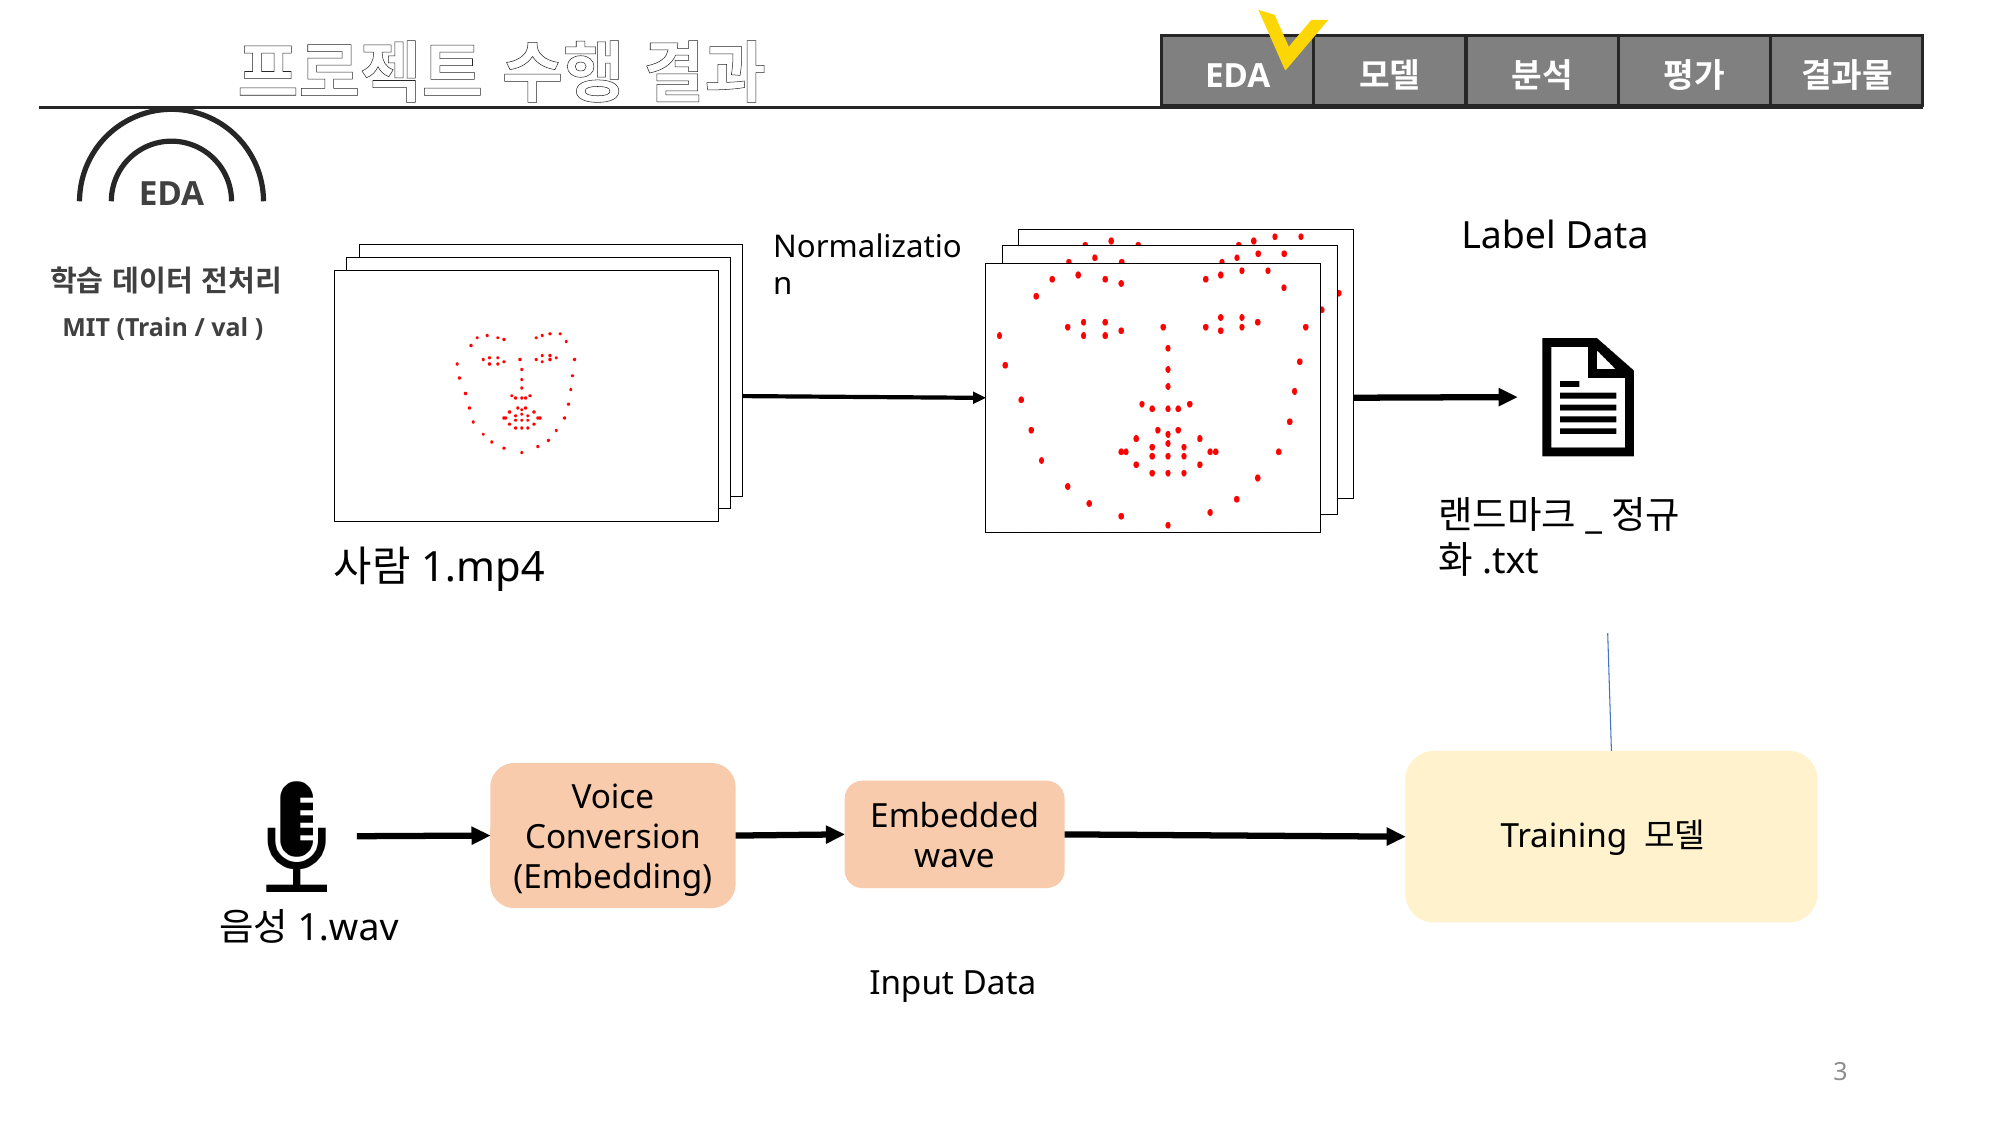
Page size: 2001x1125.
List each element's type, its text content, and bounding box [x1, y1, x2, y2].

text_box 프로젝트 수행 결과 [0, 22, 1039, 109]
text_box 프로젝트 수행 결과 [193, 108, 1039, 118]
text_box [334, 244, 743, 522]
slide_number 3 [1412, 1042, 1863, 1103]
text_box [1250, 14, 1329, 71]
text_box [1423, 326, 1792, 590]
text_box Label Data [1446, 203, 1815, 263]
text_box 사람1.mp4 [319, 532, 747, 598]
text_box Voice Conversion (Embedding) [489, 761, 737, 910]
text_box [1607, 589, 1612, 751]
text_box Embedded wave [843, 779, 1066, 890]
text_box Input Data [854, 954, 1223, 1009]
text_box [1405, 750, 1818, 923]
picture [236, 776, 357, 897]
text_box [1161, 35, 1923, 106]
text_box 음성1.wav [204, 895, 422, 1001]
text_box Normalization [758, 218, 996, 309]
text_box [0, 109, 406, 345]
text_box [985, 229, 1354, 533]
